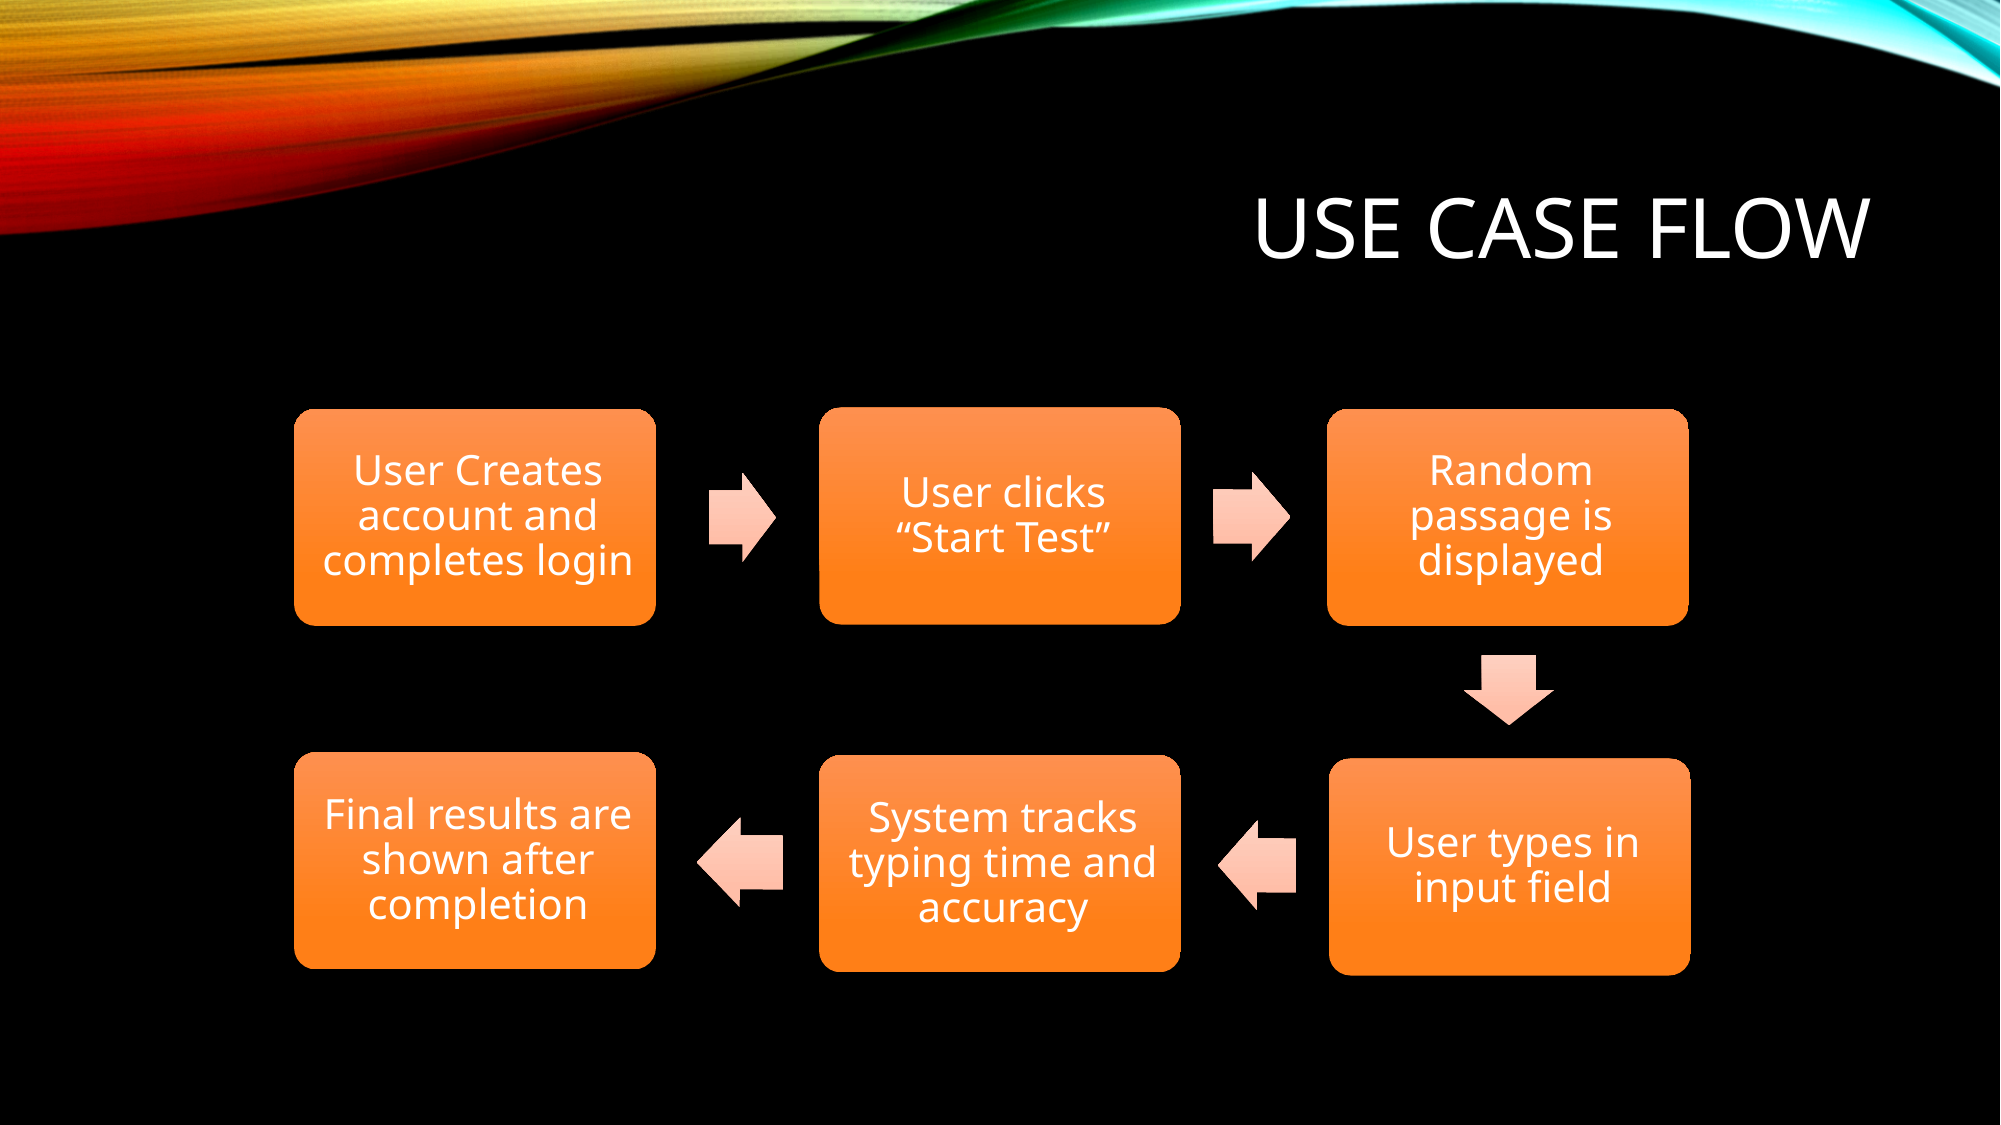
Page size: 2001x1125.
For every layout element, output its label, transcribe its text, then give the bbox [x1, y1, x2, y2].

picture [0, 0, 2000, 237]
title Use case flow [474, 125, 1888, 338]
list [112, 400, 1888, 980]
